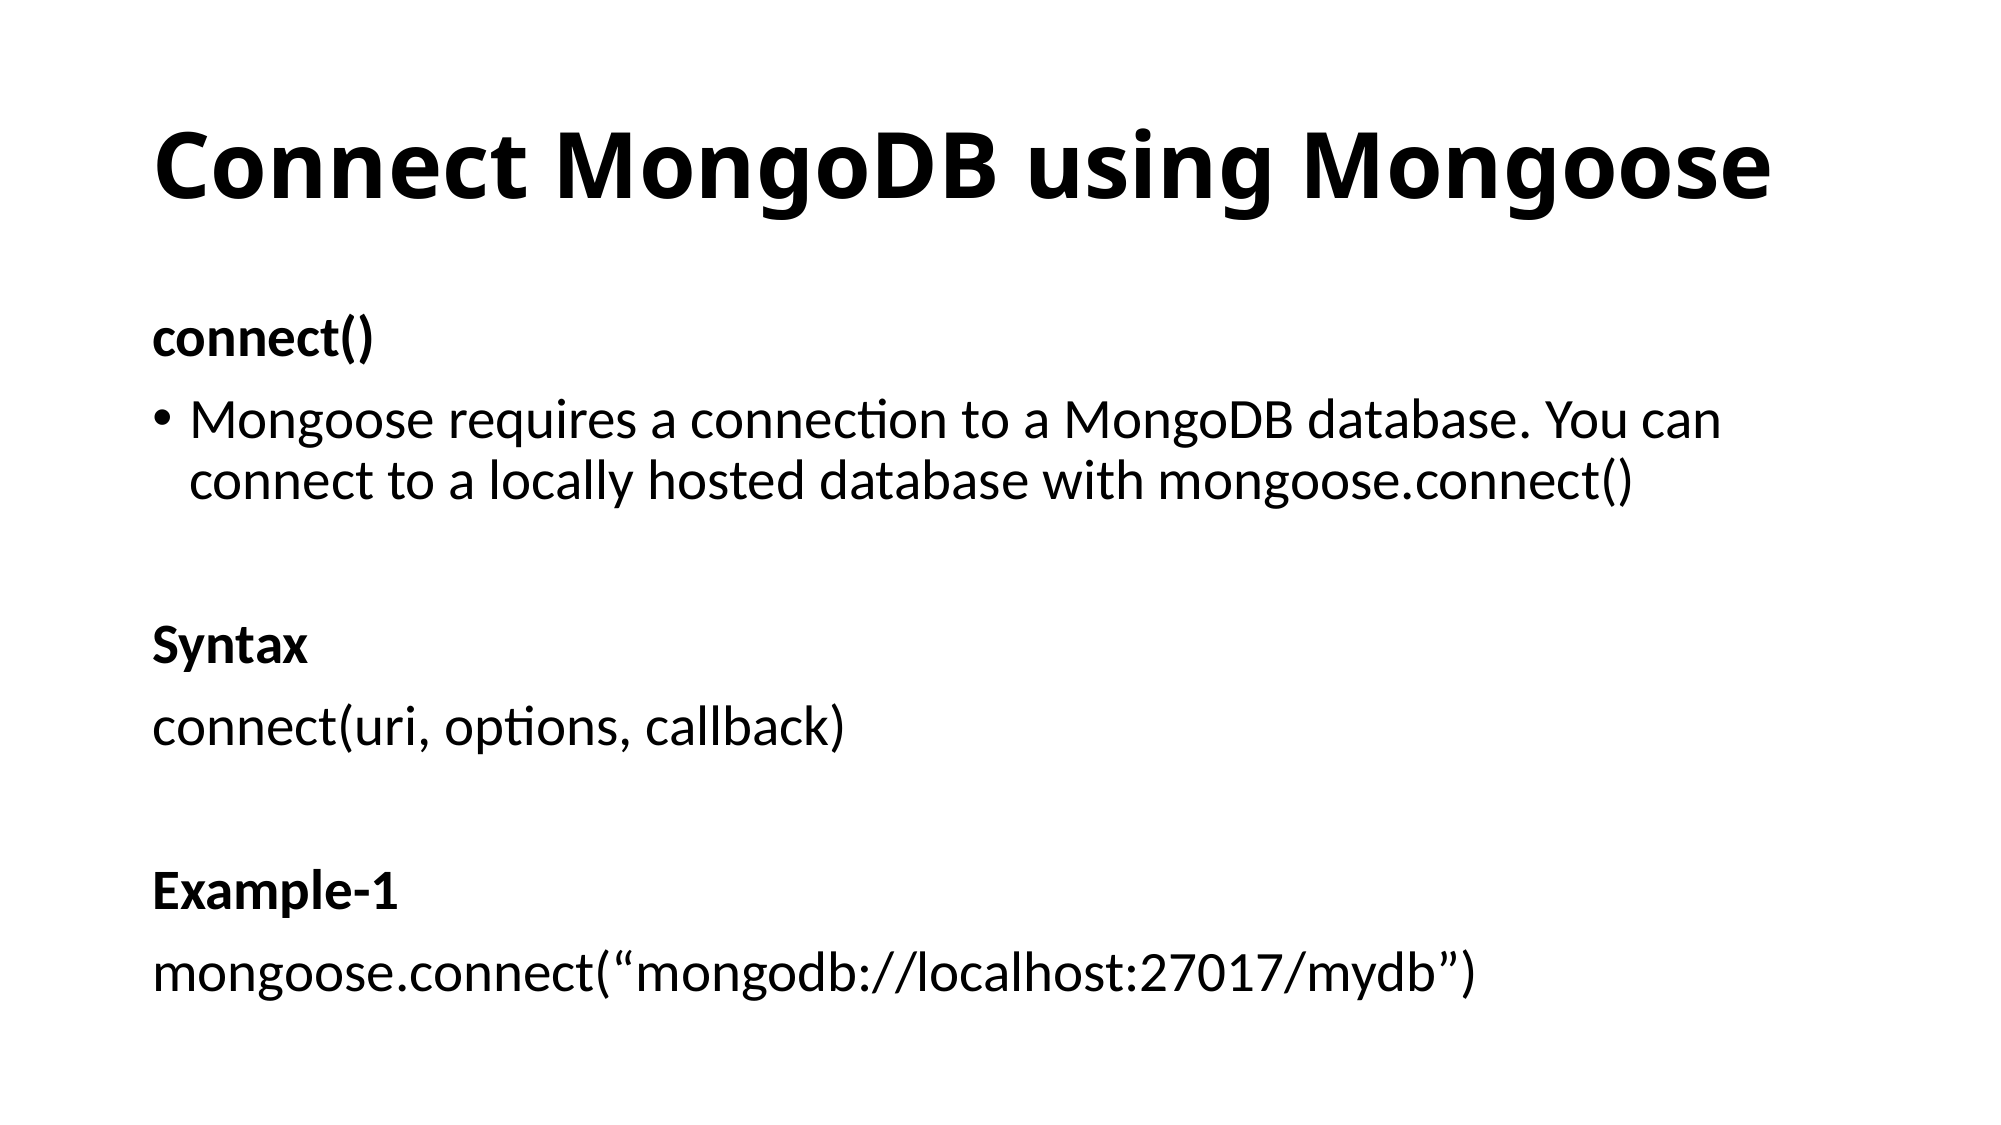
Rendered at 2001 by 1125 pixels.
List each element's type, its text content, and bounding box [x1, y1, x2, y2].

list connect() Mongoose requires a connection to a MongoDB database. You can connect to a locally hosted database with mongoose.connect() Syntax connect(uri, options, callback) Example-1 mongoose.connect(“mongodb://localhost:27017/mydb”) [137, 299, 1863, 1014]
title Connect MongoDB using Mongoose [137, 59, 1863, 278]
